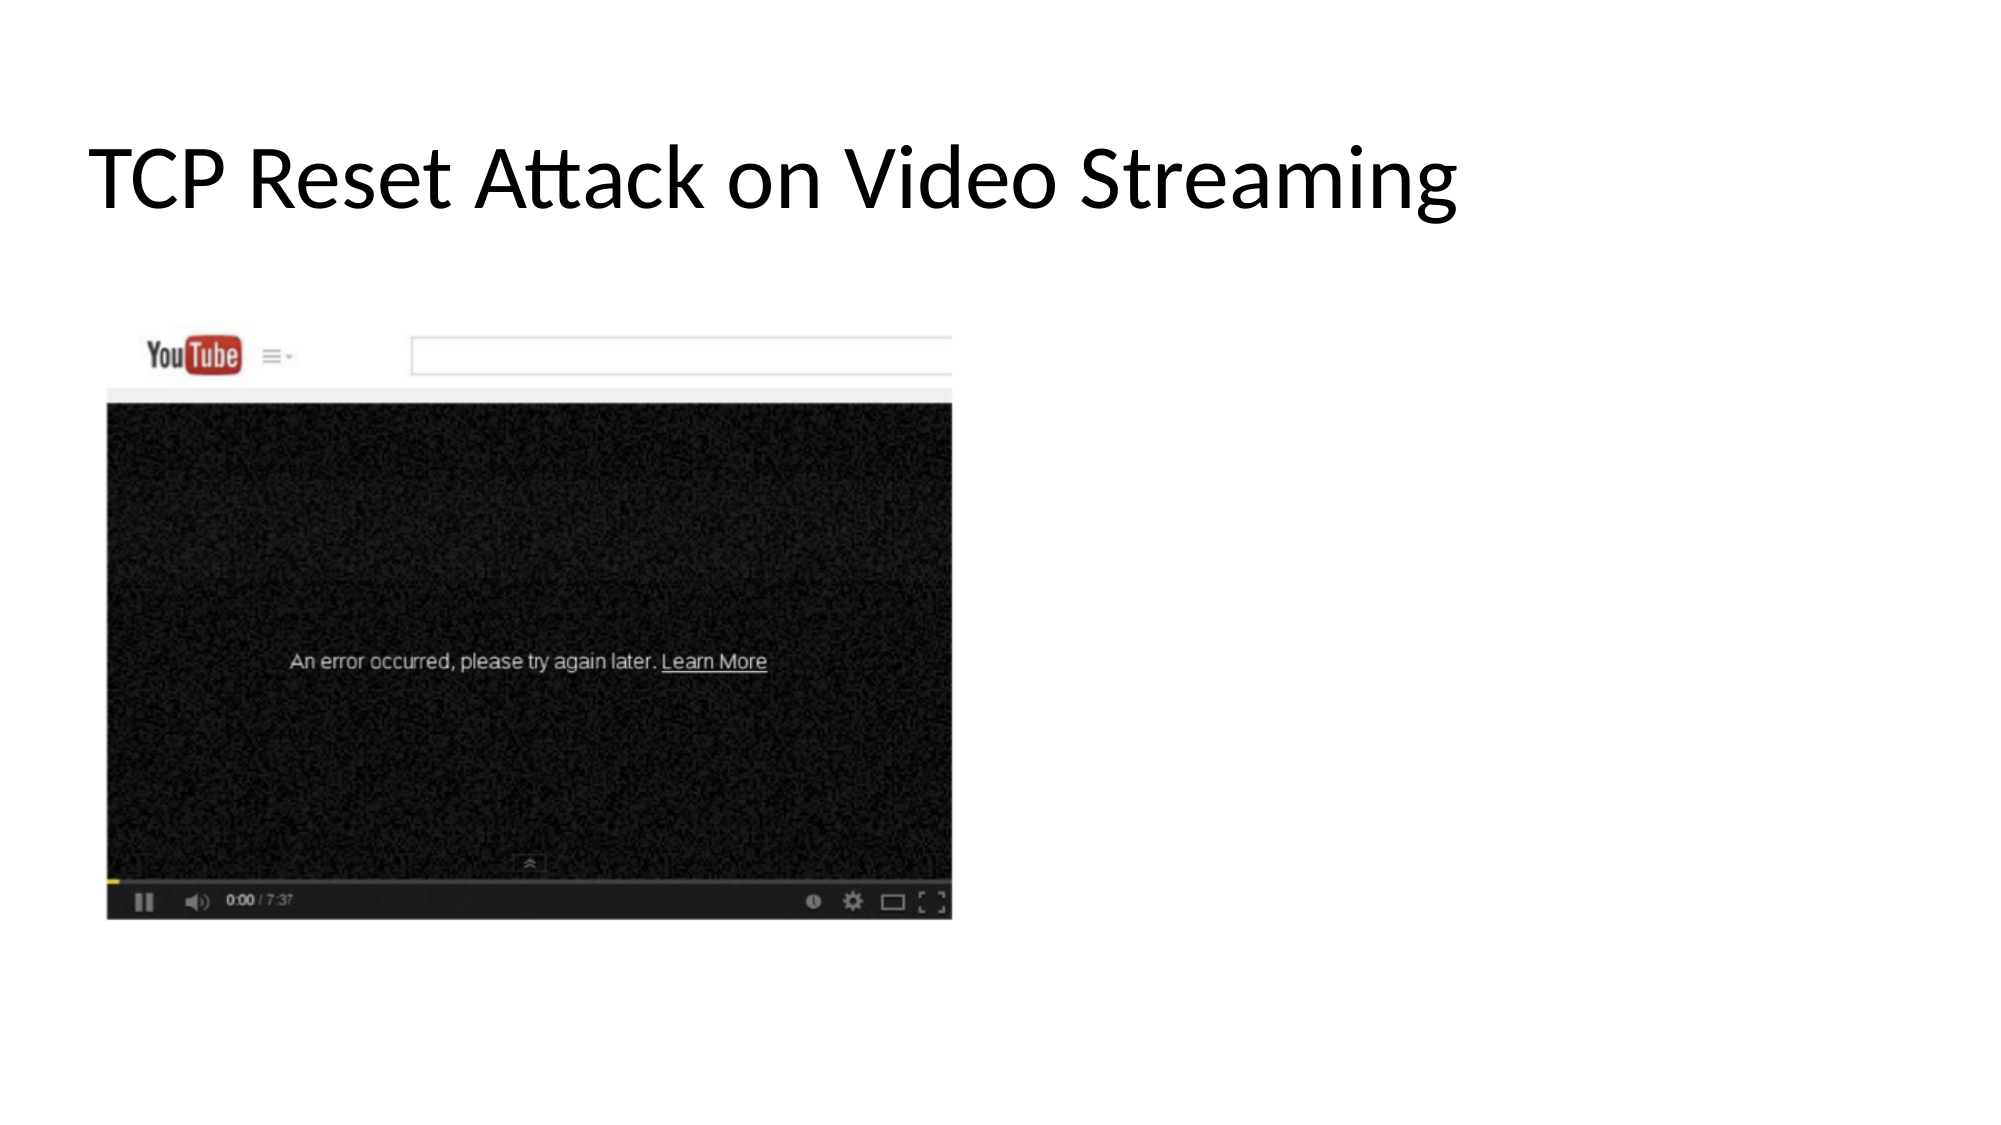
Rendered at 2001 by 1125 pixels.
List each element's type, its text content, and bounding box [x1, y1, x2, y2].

title TCP Reset Attack on Video Streaming [68, 97, 1932, 223]
picture [87, 312, 973, 938]
